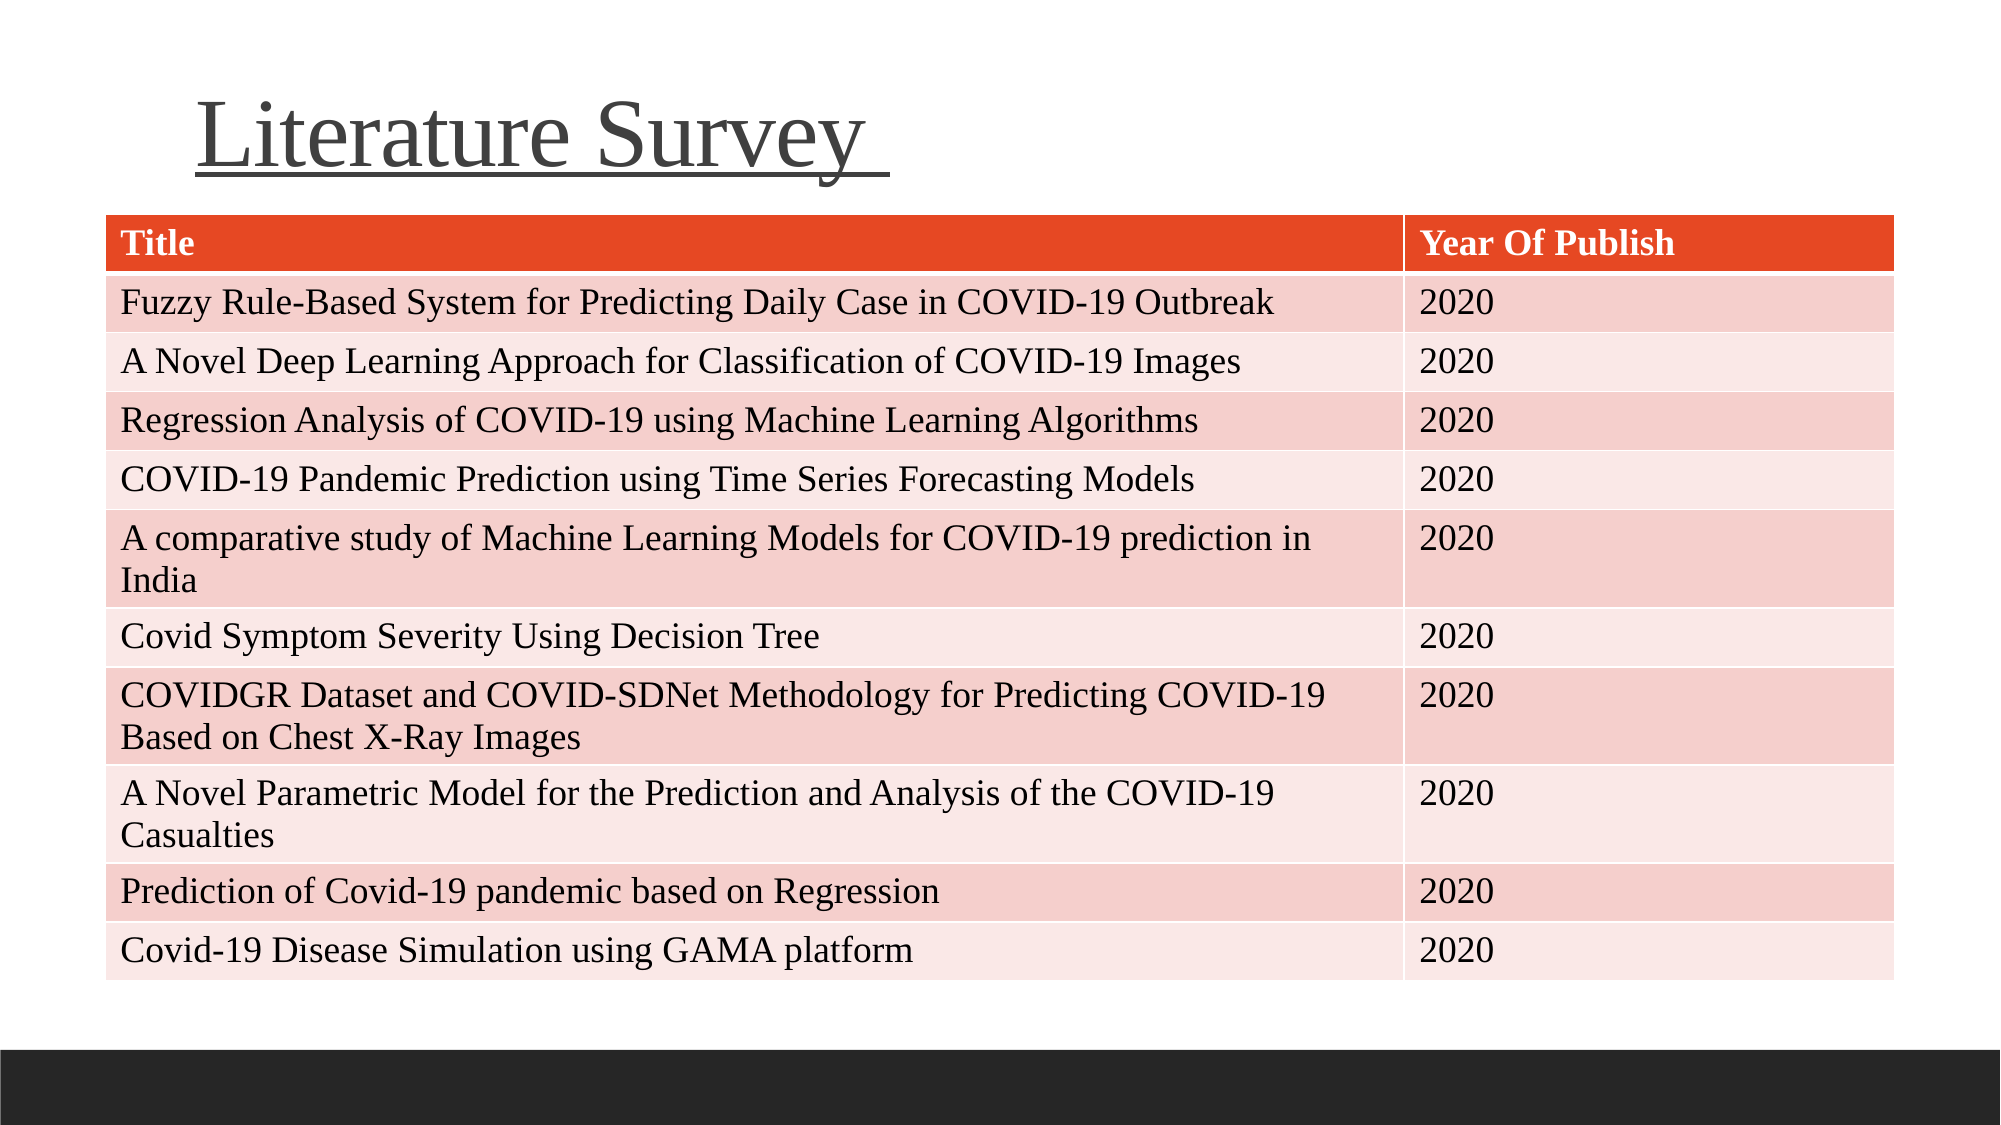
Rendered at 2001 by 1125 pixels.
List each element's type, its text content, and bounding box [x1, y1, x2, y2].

table_cell 2020 [1405, 276, 1894, 332]
table_cell Covid-19 Disease Simulation using GAMA platform [106, 923, 1403, 980]
table_header Year Of Publish [1405, 215, 1894, 271]
table_cell 2020 [1405, 923, 1894, 980]
table_cell 2020 [1405, 451, 1894, 509]
table_cell 2020 [1405, 510, 1894, 607]
table_header Title [106, 215, 1403, 271]
table_cell 2020 [1405, 668, 1894, 764]
table_cell Covid Symptom Severity Using Decision Tree [106, 609, 1403, 666]
table_cell 2020 [1405, 392, 1894, 450]
table_cell Prediction of Covid-19 pandemic based on Regression [106, 864, 1403, 921]
table_cell COVIDGR Dataset and COVID-SDNet Methodology for Predicting COVID-19 Based on Chest X-Ray Images [106, 668, 1403, 764]
table_cell 2020 [1405, 333, 1894, 391]
table_cell 2020 [1405, 609, 1894, 666]
table_cell Regression Analysis of COVID-19 using Machine Learning Algorithms [106, 392, 1403, 450]
table_cell A Novel Deep Learning Approach for Classification of COVID-19 Images [106, 333, 1403, 391]
title Literature Survey [180, 47, 1830, 195]
table_cell COVID-19 Pandemic Prediction using Time Series Forecasting Models [106, 451, 1403, 509]
table_cell A comparative study of Machine Learning Models for COVID-19 prediction in India [106, 510, 1403, 607]
table_cell 2020 [1405, 864, 1894, 921]
table_cell A Novel Parametric Model for the Prediction and Analysis of the COVID-19 Casualties [106, 766, 1403, 862]
table_cell Fuzzy Rule-Based System for Predicting Daily Case in COVID-19 Outbreak [106, 276, 1403, 332]
table_cell 2020 [1405, 766, 1894, 862]
